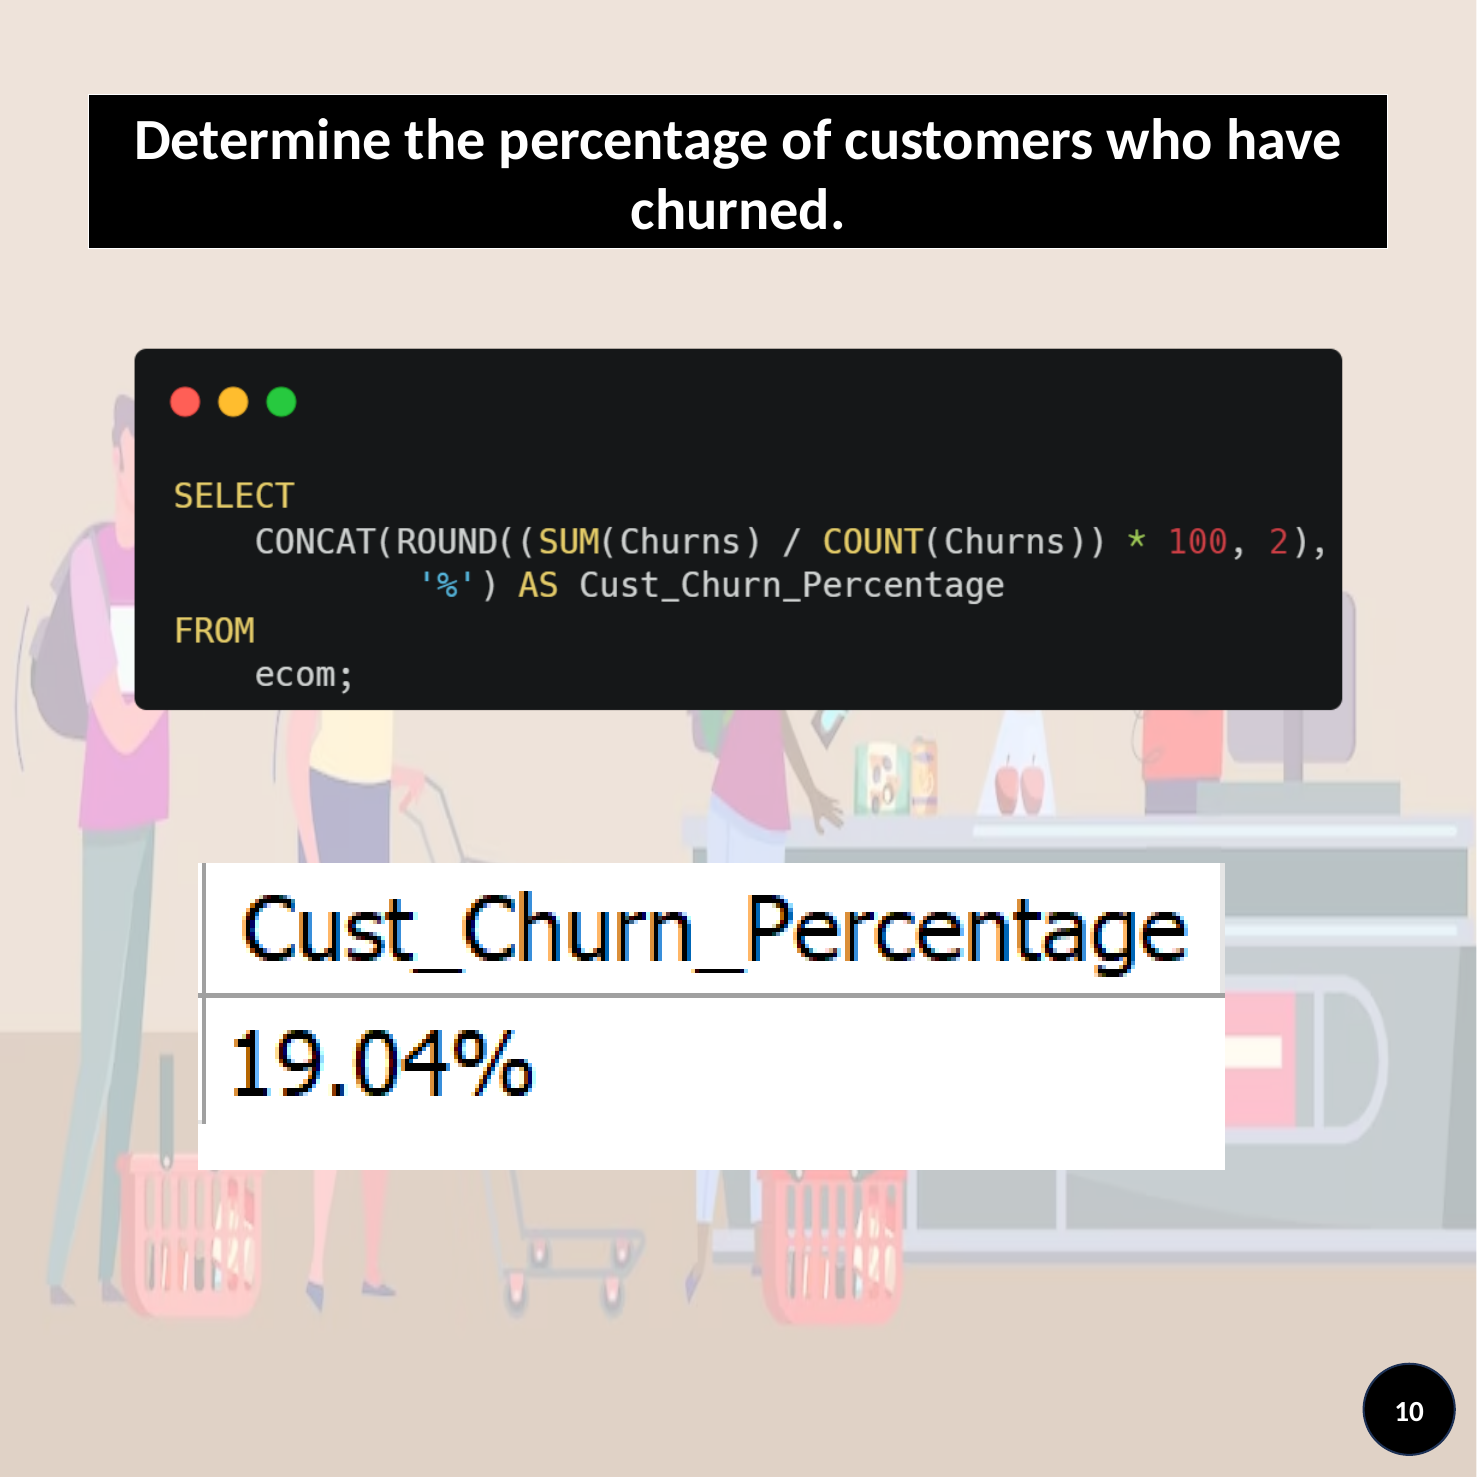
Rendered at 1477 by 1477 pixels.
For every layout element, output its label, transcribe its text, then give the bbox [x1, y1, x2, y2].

text_box 10 [1362, 1362, 1456, 1456]
text_box Determine the percentage of customers who have churned. [88, 94, 1388, 214]
picture [0, 214, 1477, 845]
picture [198, 863, 1225, 1170]
